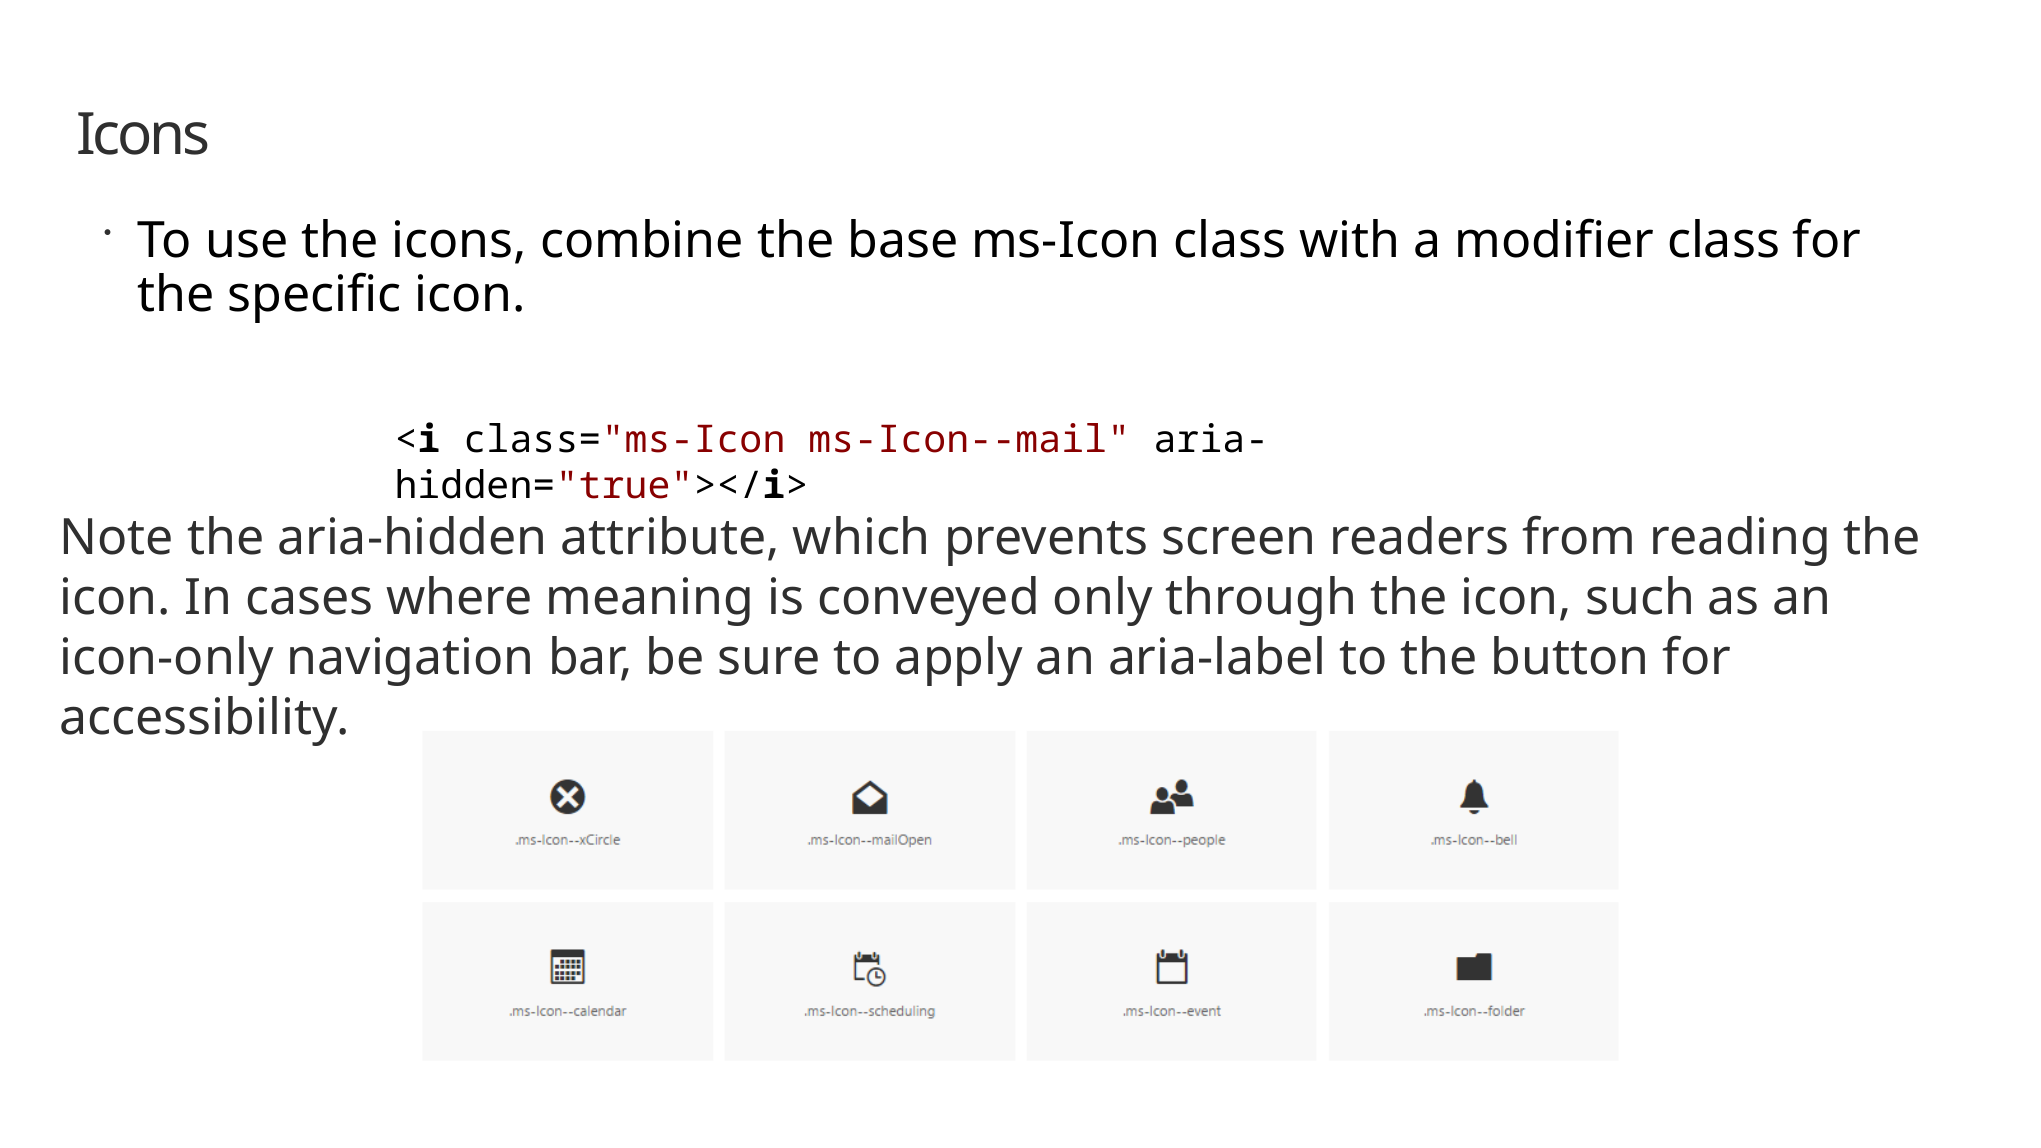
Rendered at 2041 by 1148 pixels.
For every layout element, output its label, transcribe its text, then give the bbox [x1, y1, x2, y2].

text_box Note the aria-hidden attribute, which prevents screen readers from reading the icon. In cases where meaning is conveyed only through the icon, such as an icon-only navigation bar, be sure to apply an aria-label to the button for accessibility. [45, 497, 1955, 752]
list To use the icons, combine the base ms-Icon class with a modifier class for the specific icon. [76, 198, 1975, 456]
text_box <i class="ms-Icon ms-Icon--mail" aria-hidden="true"></i> [379, 406, 1621, 497]
title Icons [76, 103, 1975, 172]
picture [414, 726, 1626, 1071]
